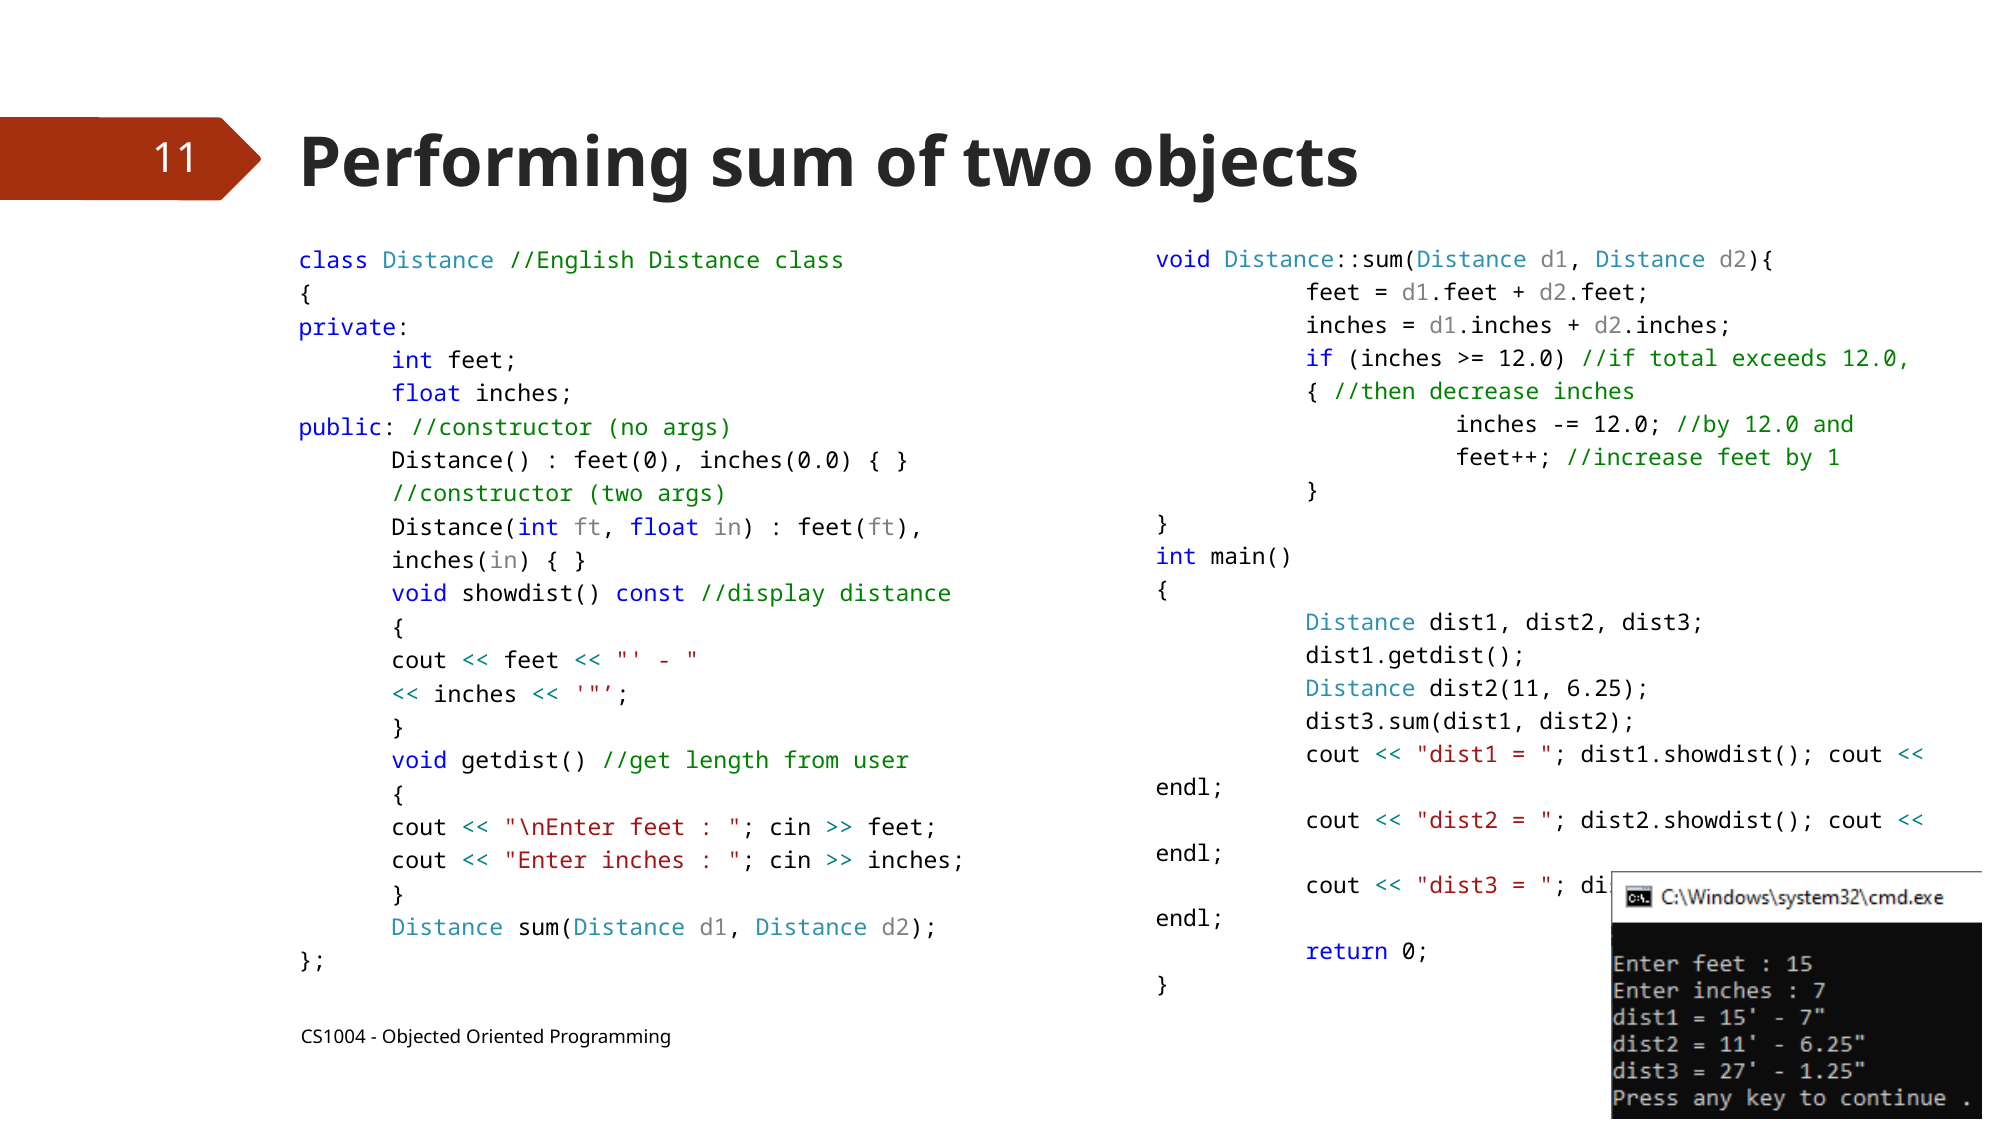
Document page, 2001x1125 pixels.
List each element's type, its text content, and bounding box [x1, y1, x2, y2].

list class Distance //English Distance class { private: int feet; float inches; public: //constructor (no args) Distance() : feet(0), inches(0.0) { } //constructor (two args) Distance(int ft, float in) : feet(ft), inches(in) { } void showdist() const //display distance { cout << feet << "' - " << inches << '"’; } void getdist() //get length from user { cout << "\nEnter feet : "; cin >> feet; cout << "Enter inches : "; cin >> inches; } Distance sum(Distance d1, Distance d2); }; [283, 231, 1091, 987]
slide_number 11 [87, 129, 216, 190]
list void Distance::sum(Distance d1, Distance d2){ feet = d1.feet + d2.feet; inches = d1.inches + d2.inches; if (inches >= 12.0) //if total exceeds 12.0, { //then decrease inches inches -= 12.0; //by 12.0 and feet++; //increase feet by 1 } } int main() { Distance dist1, dist2, dist3; dist1.getdist(); Distance dist2(11, 6.25); dist3.sum(dist1, dist2); cout << "dist1 = "; dist1.showdist(); cout << endl; cout << "dist2 = "; dist2.showdist(); cout << endl; cout << "dist3 = "; dist3.showdist(); cout << endl; return 0; } [1140, 231, 1948, 987]
picture [1610, 871, 1982, 1119]
title Performing sum of two objects [283, 109, 1948, 208]
footer CS1004 - Objected Oriented Programming [285, 1006, 1536, 1067]
